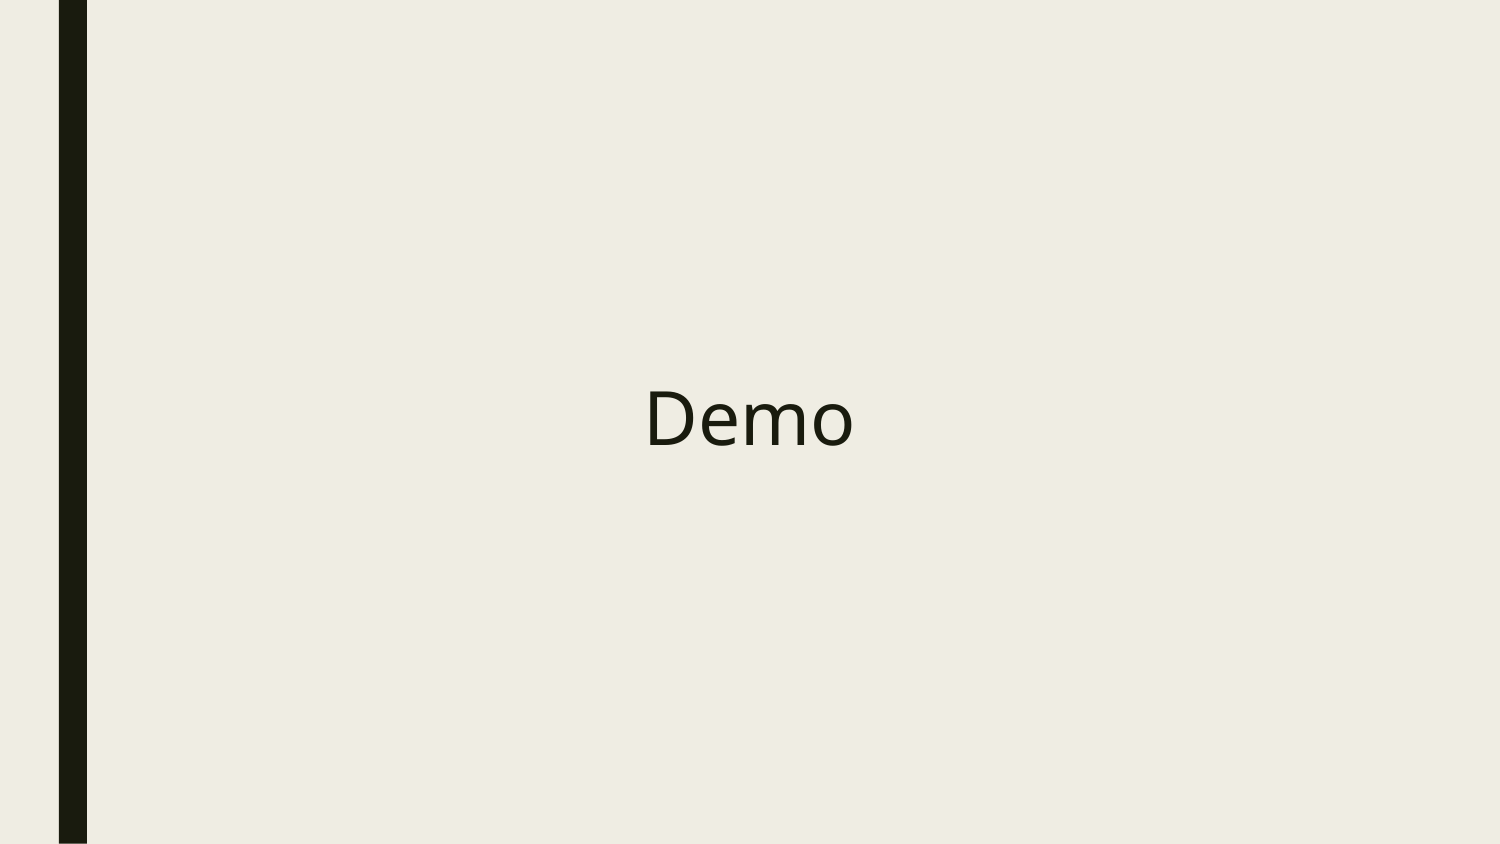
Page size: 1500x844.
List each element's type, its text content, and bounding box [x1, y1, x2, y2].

title Demo [51, 352, 1449, 491]
